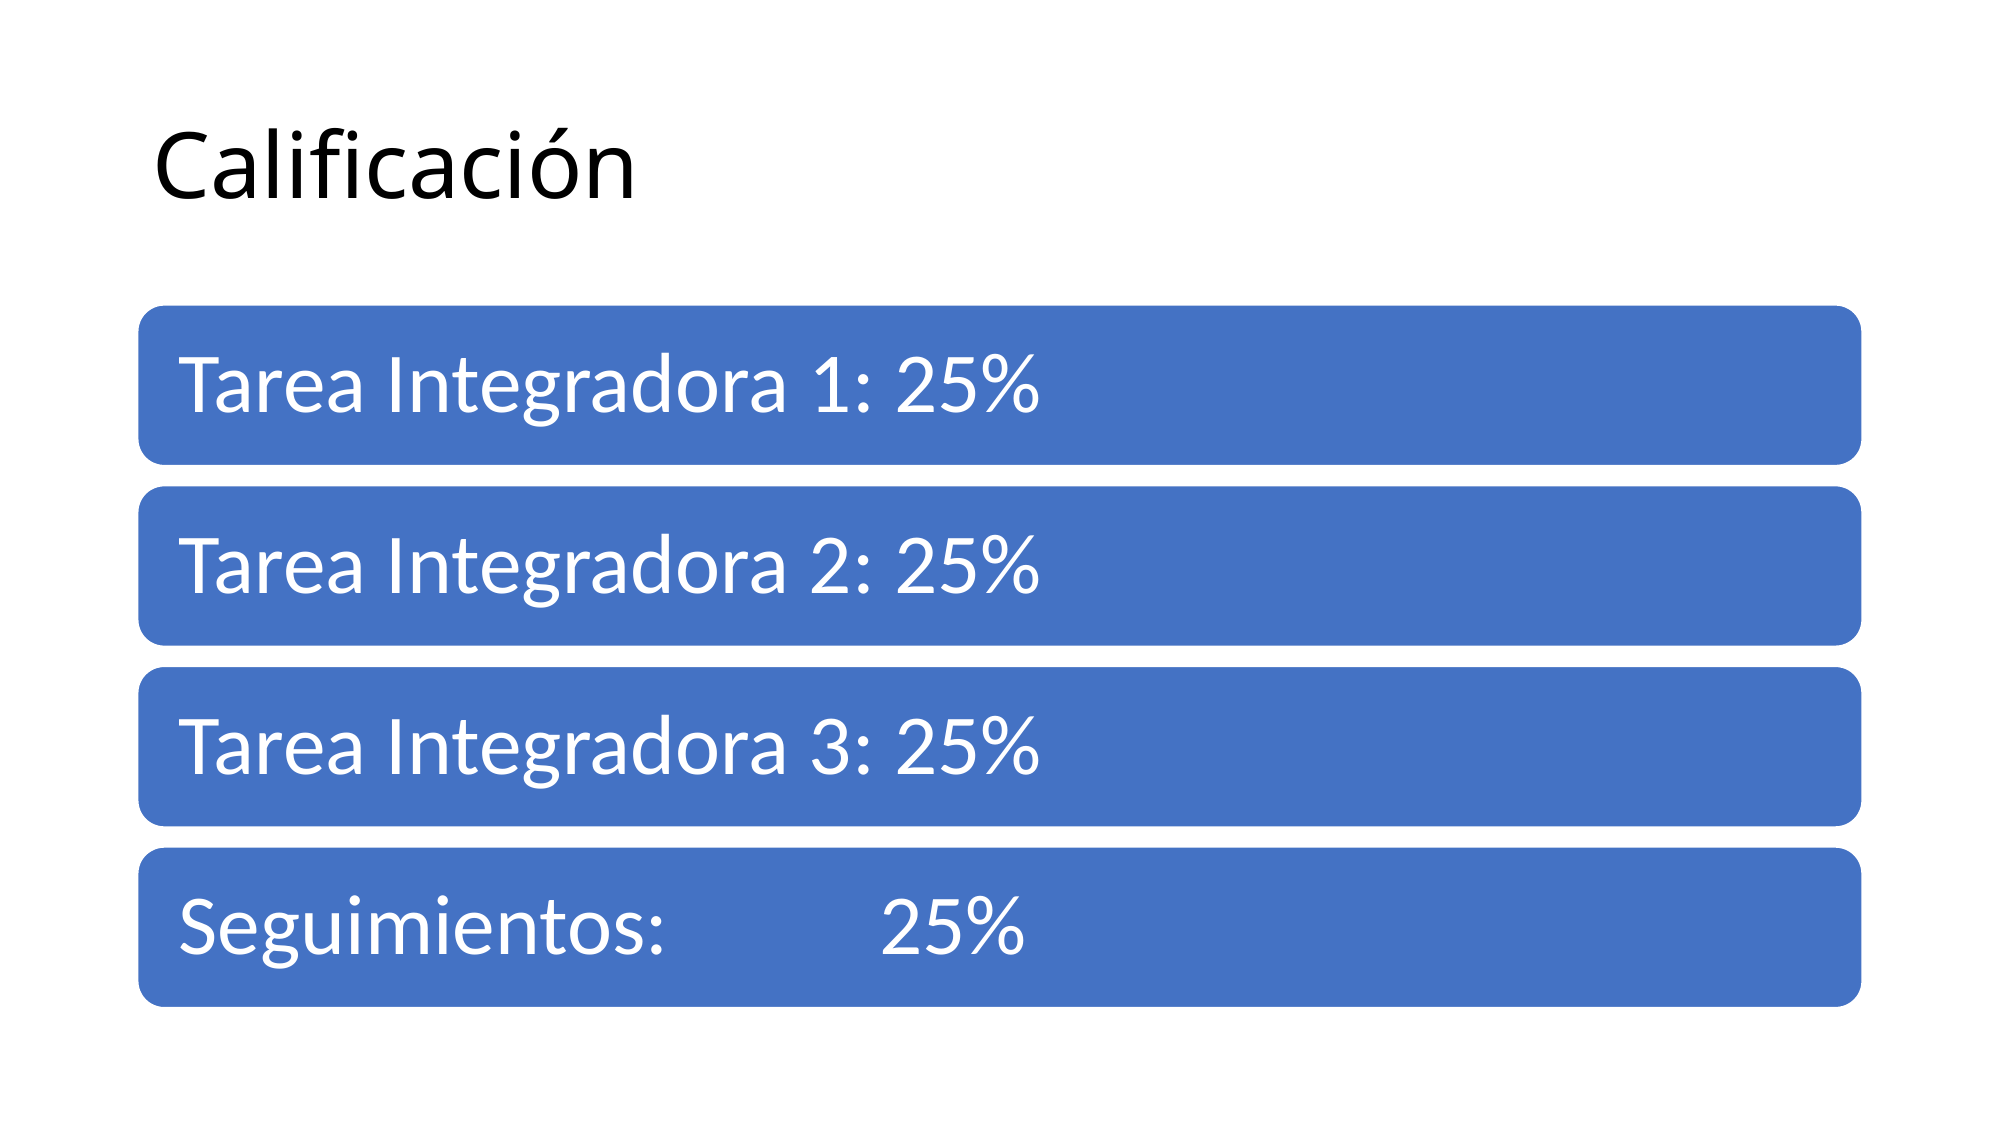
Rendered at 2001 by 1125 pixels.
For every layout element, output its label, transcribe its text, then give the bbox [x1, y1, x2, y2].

title Calificación [137, 59, 1863, 278]
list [137, 299, 1863, 1014]
